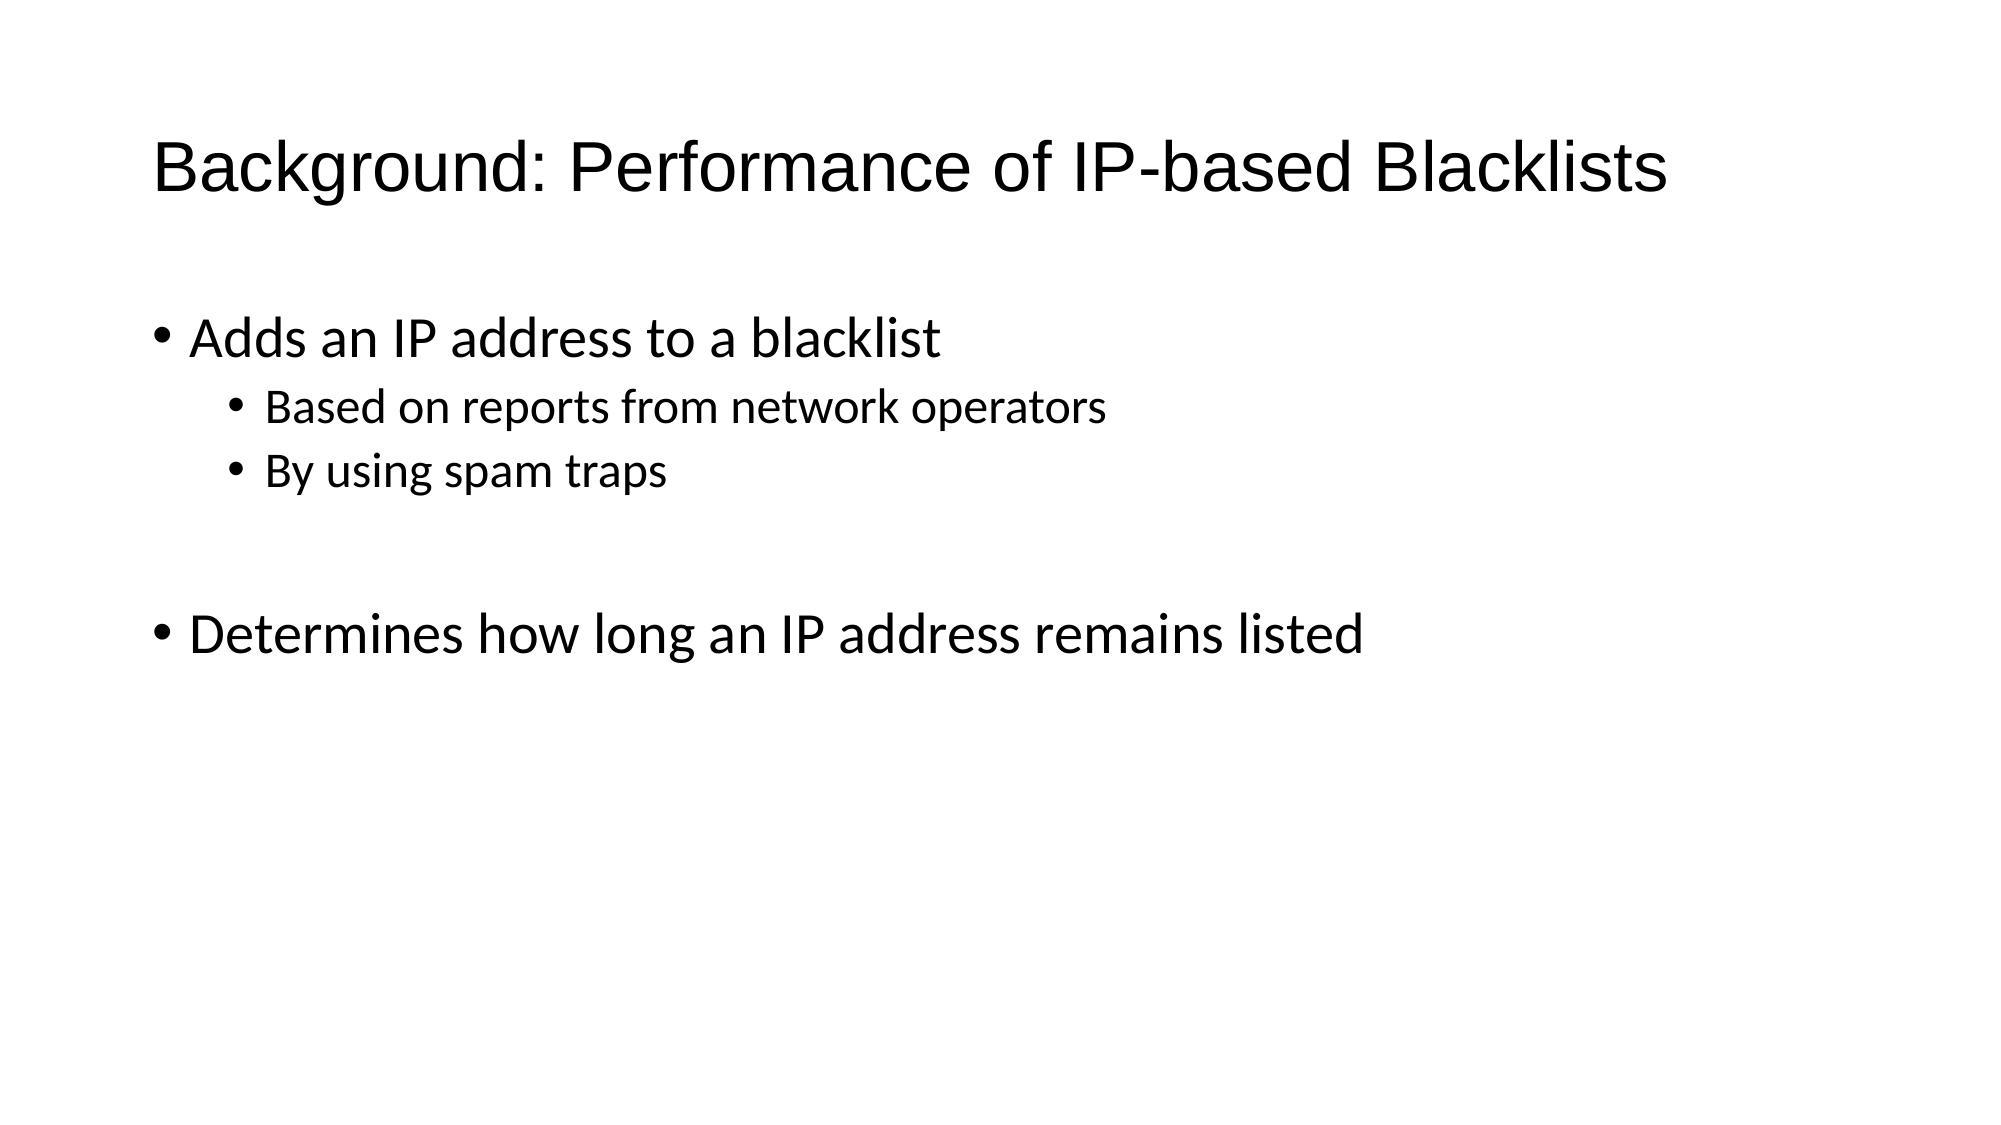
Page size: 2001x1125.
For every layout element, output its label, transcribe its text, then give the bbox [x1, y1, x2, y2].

list Adds an IP address to a blacklist Based on reports from network operators By using spam traps Determines how long an IP address remains listed [137, 299, 1863, 1014]
title Background: Performance of IP-based Blacklists [137, 59, 1863, 278]
